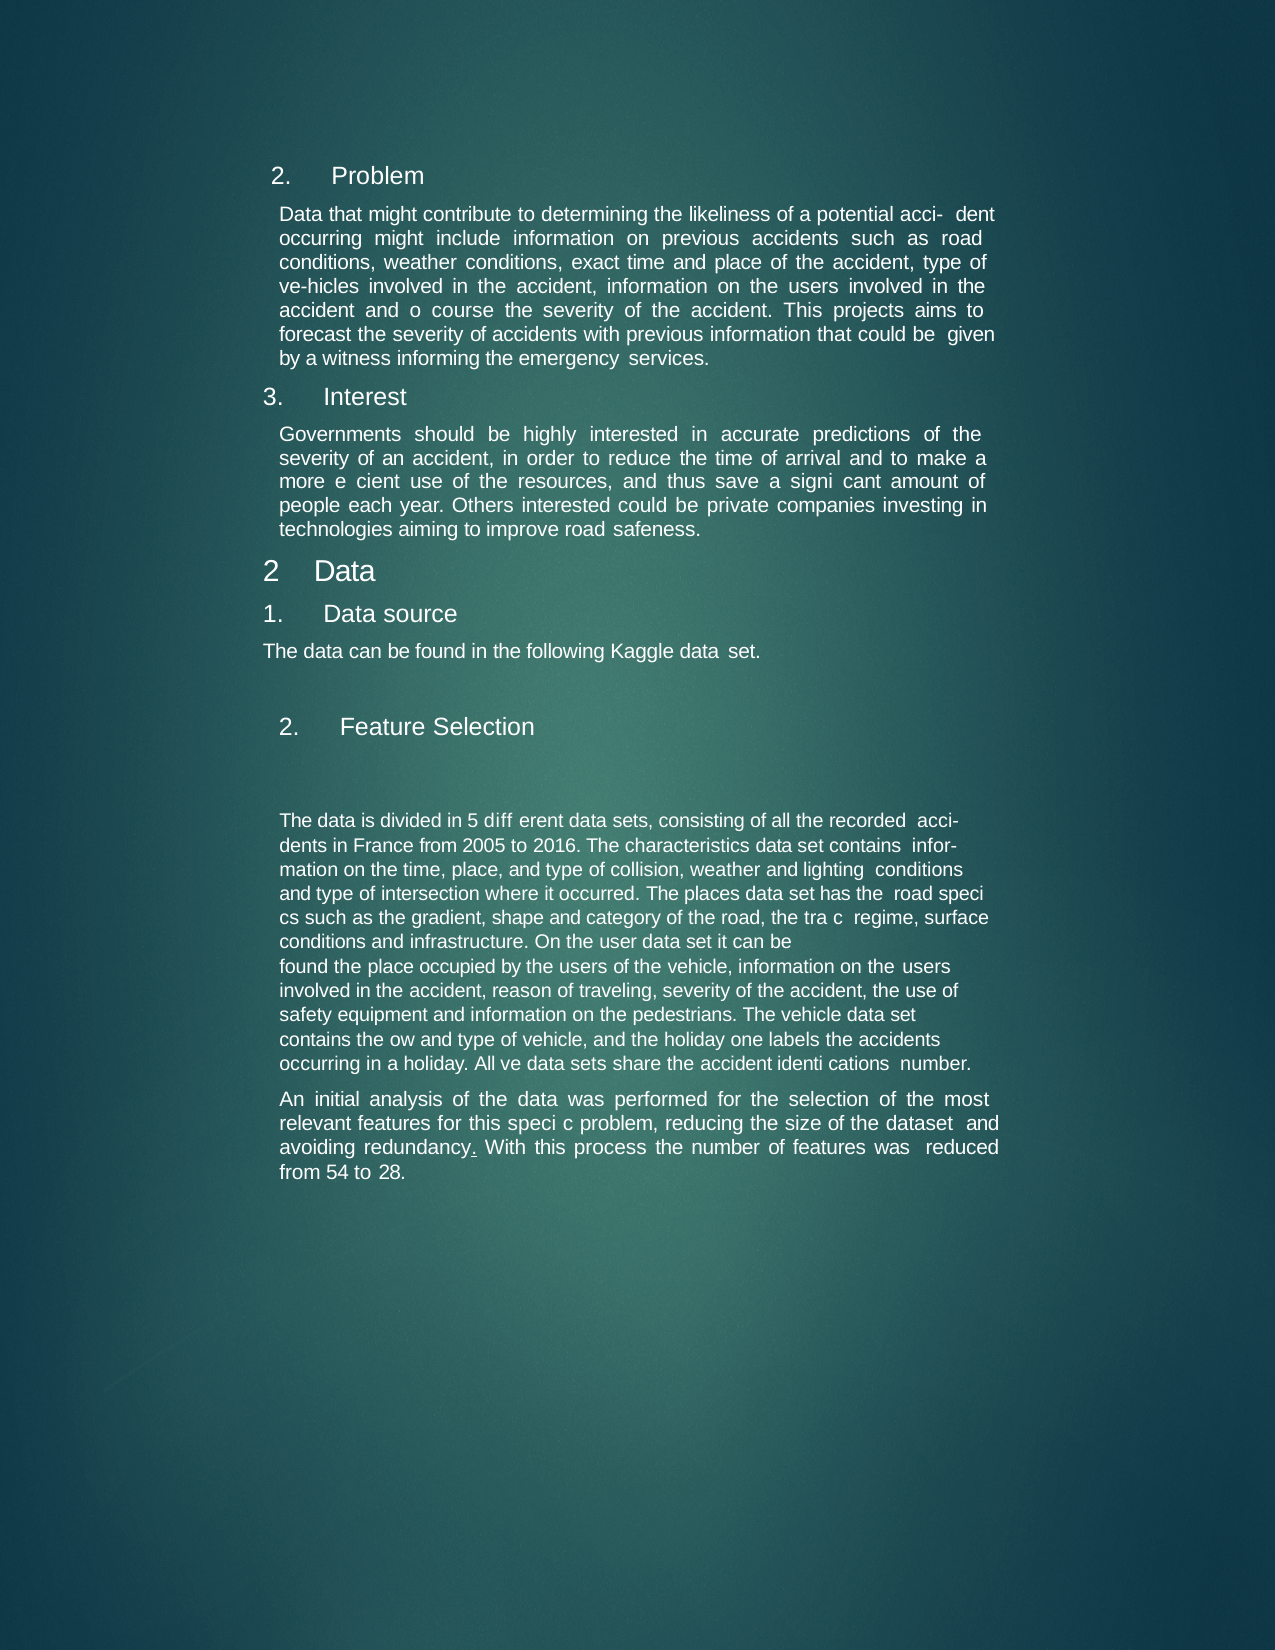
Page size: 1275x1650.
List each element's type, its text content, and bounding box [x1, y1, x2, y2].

text_box Problem Data that might contribute to determining the likeliness of a potential acci- dent occurring might include information on previous accidents such as road conditions, weather conditions, exact time and place of the accident, type of ve-hicles involved in the accident, information on the users involved in the accident and o course the severity of the accident. This projects aims to forecast the severity of accidents with previous information that could be given by a witness informing the emergency services. Interest Governments should be highly interested in accurate predictions of the severity of an accident, in order to reduce the time of arrival and to make a more e cient use of the resources, and thus save a signi cant amount of people each year. Others interested could be private companies investing in technologies aiming to improve road safeness. Data Data source The data can be found in the following Kaggle data set. Feature Selection [260, 143, 996, 741]
text_box The data is divided in 5 diff erent data sets, consisting of all the recorded acci- dents in France from 2005 to 2016. The characteristics data set contains infor- mation on the time, place, and type of collision, weather and lighting conditions and type of intersection where it occurred. The places data set has the road speci cs such as the gradient, shape and category of the road, the tra c regime, surface conditions and infrastructure. On the user data set it can be found the place occupied by the users of the vehicle, information on the users involved in the accident, reason of traveling, severity of the accident, the use of safety equipment and information on the pedestrians. The vehicle data set contains the ow and type of vehicle, and the holiday one labels the accidents occurring in a holiday. All ve data sets share the accident identi cations number. An initial analysis of the data was performed for the selection of the most relevant features for this speci c problem, reducing the size of the dataset and avoiding redundancy. With this process the number of features was reduced from 54 to 28. [277, 806, 1002, 1184]
